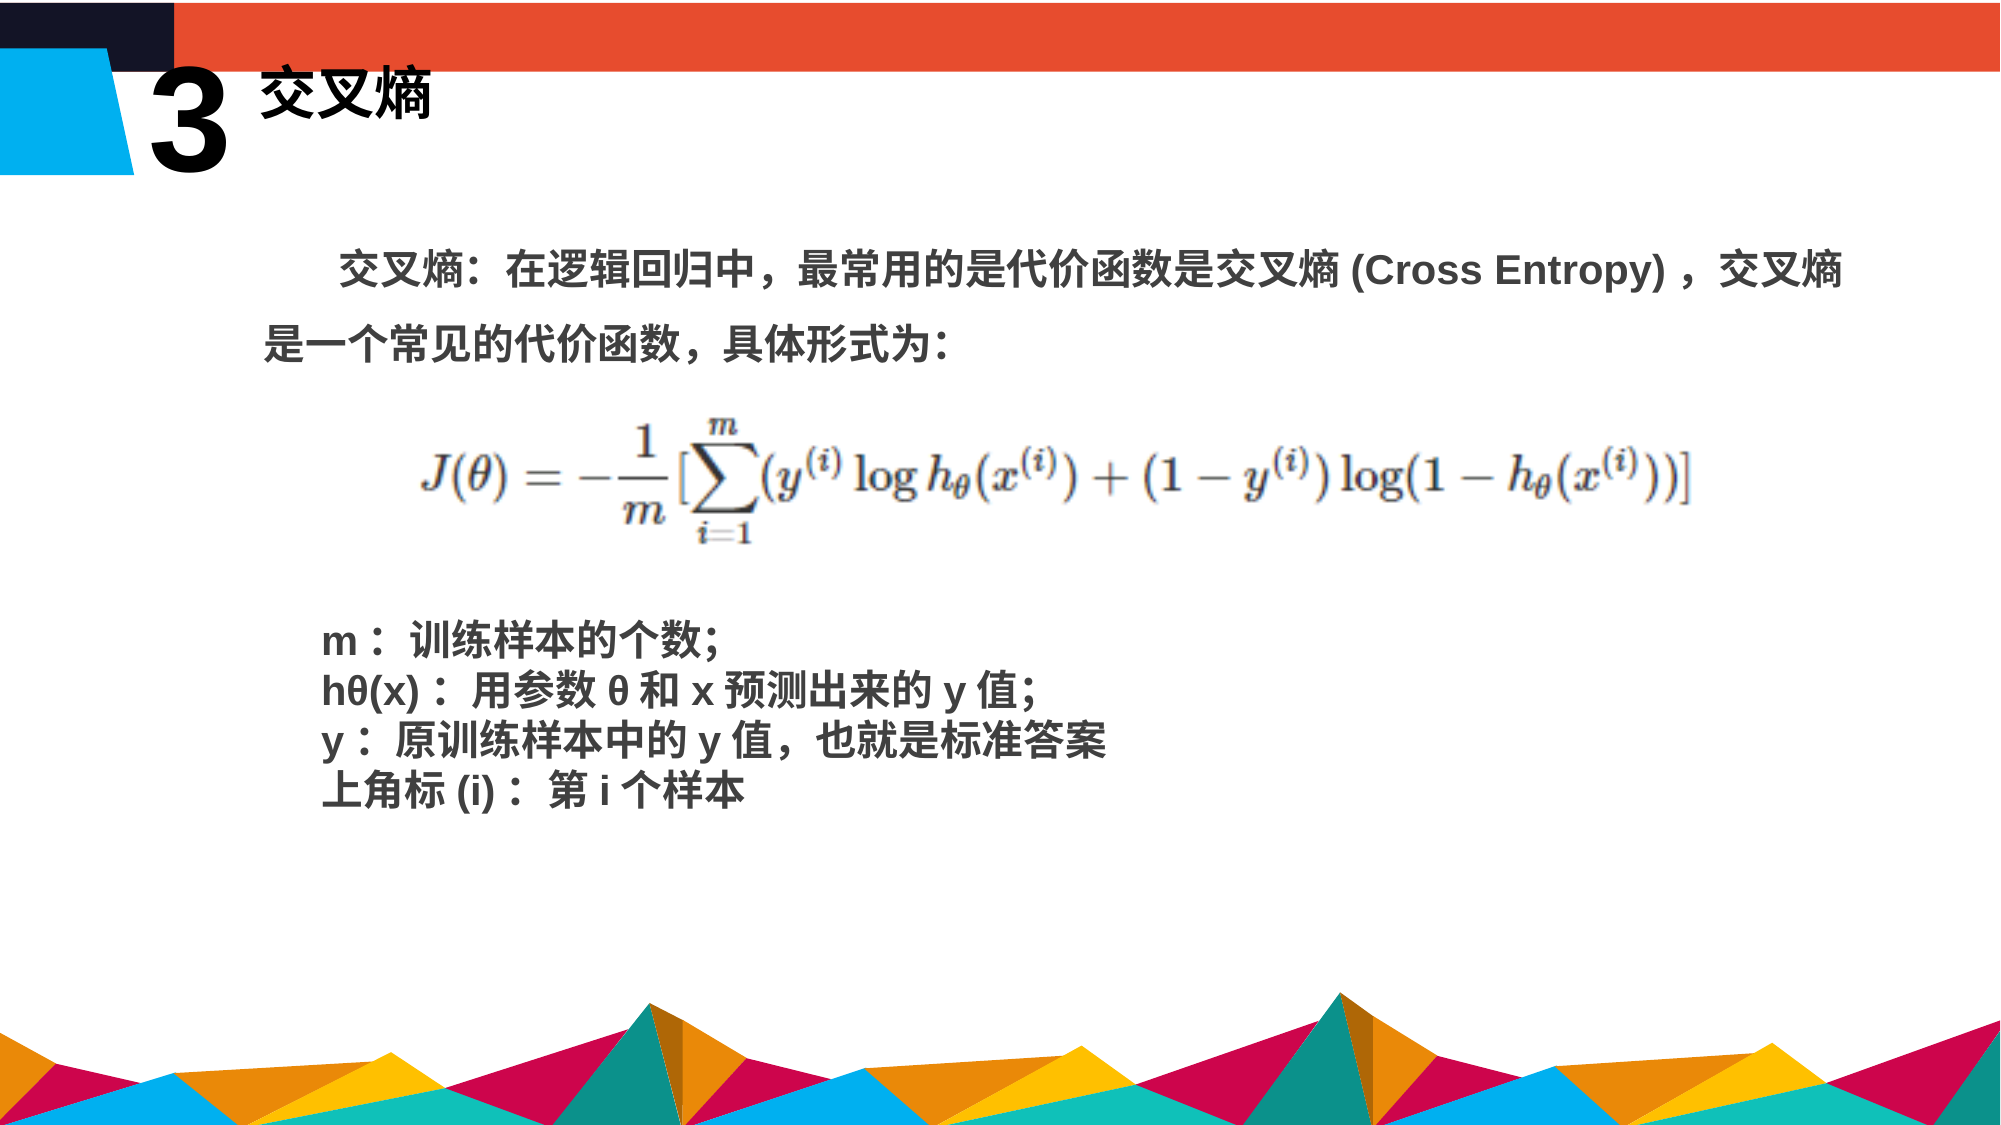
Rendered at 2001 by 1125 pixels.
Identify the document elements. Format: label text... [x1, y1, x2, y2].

text_box [0, 47, 134, 177]
text_box 3 [134, 13, 353, 209]
text_box 交叉熵 [243, 48, 929, 134]
text_box 交叉熵：在逻辑回归中，最常用的是代价函数是交叉熵(Cross Entropy)，交叉熵是一个常见的代价函数，具体形式为： [248, 210, 1868, 376]
text_box m：训练样本的个数； hθ(x)：用参数θ和x预测出来的y值； y：原训练样本中的y值，也就是标准答案 上角标(i)：第i个样本 [306, 606, 1144, 821]
picture [364, 380, 1736, 592]
